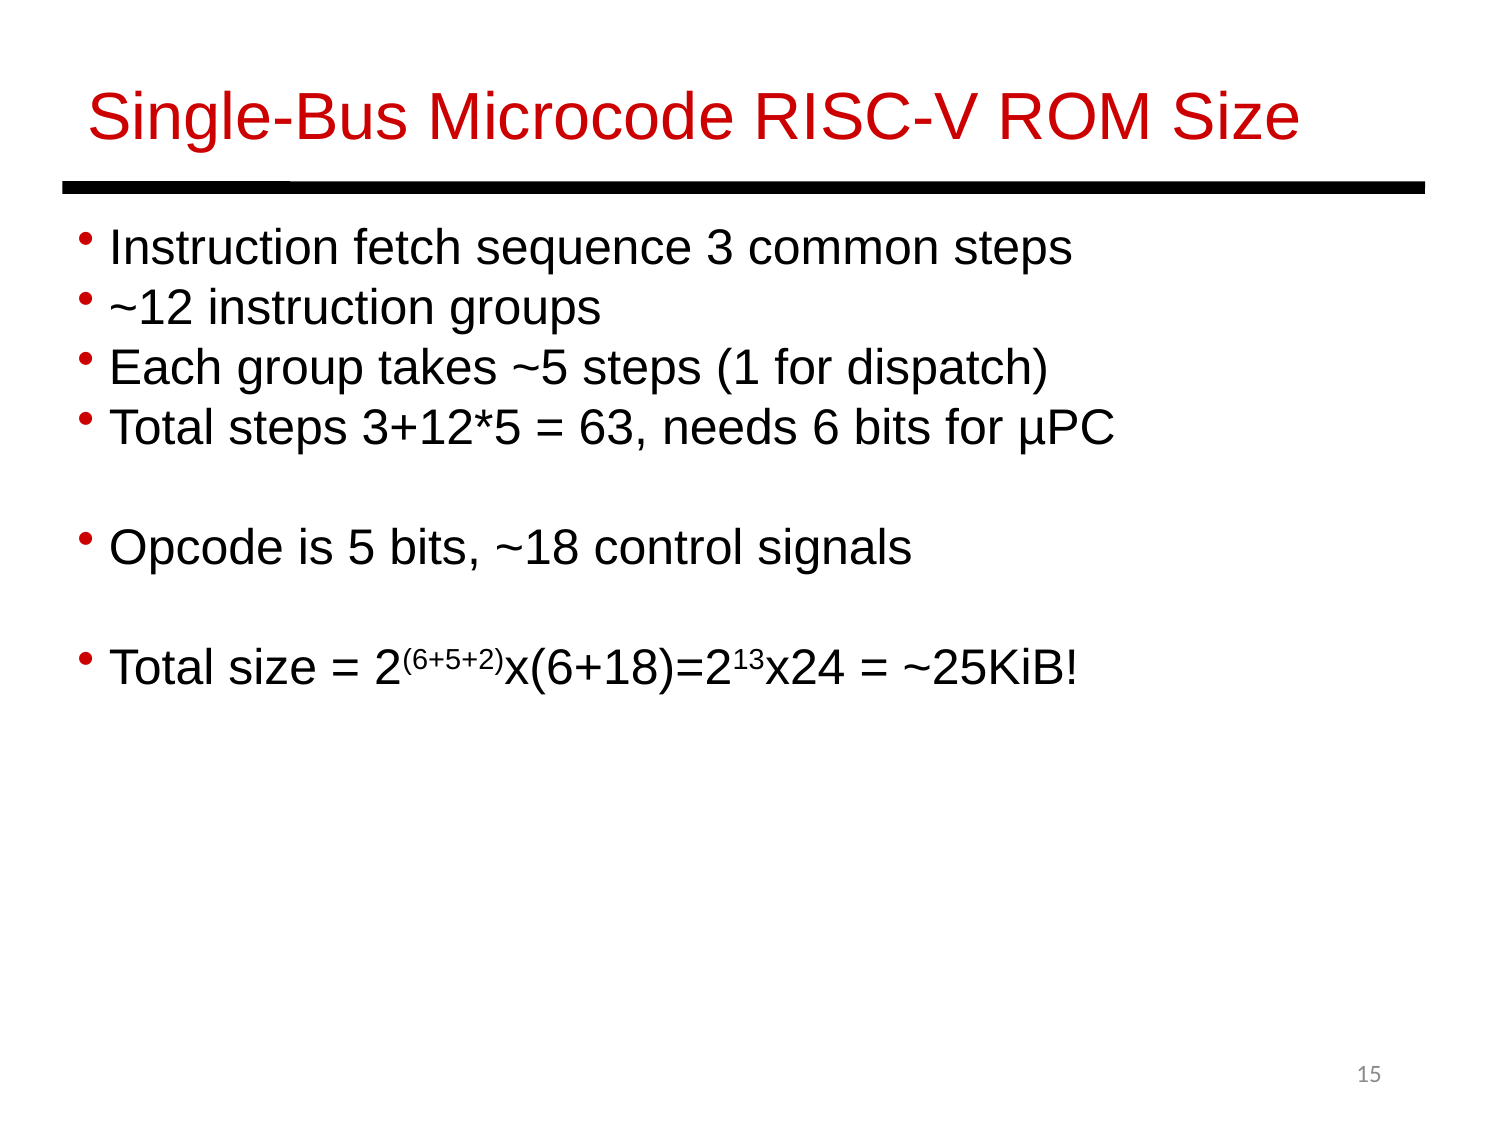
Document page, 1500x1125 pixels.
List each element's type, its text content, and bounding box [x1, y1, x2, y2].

slide_number 15 [1059, 1042, 1397, 1103]
text_box Single-Bus Microcode RISC-V ROM Size [72, 65, 1389, 160]
text_box Instruction fetch sequence 3 common steps ~12 instruction groups Each group takes ~5 steps (1 for dispatch) Total steps 3+12*5 = 63, needs 6 bits for µPC Opcode is 5 bits, ~18 control signals Total size = 2(6+5+2)x(6+18)=213x24 = ~25KiB! [62, 207, 1455, 883]
